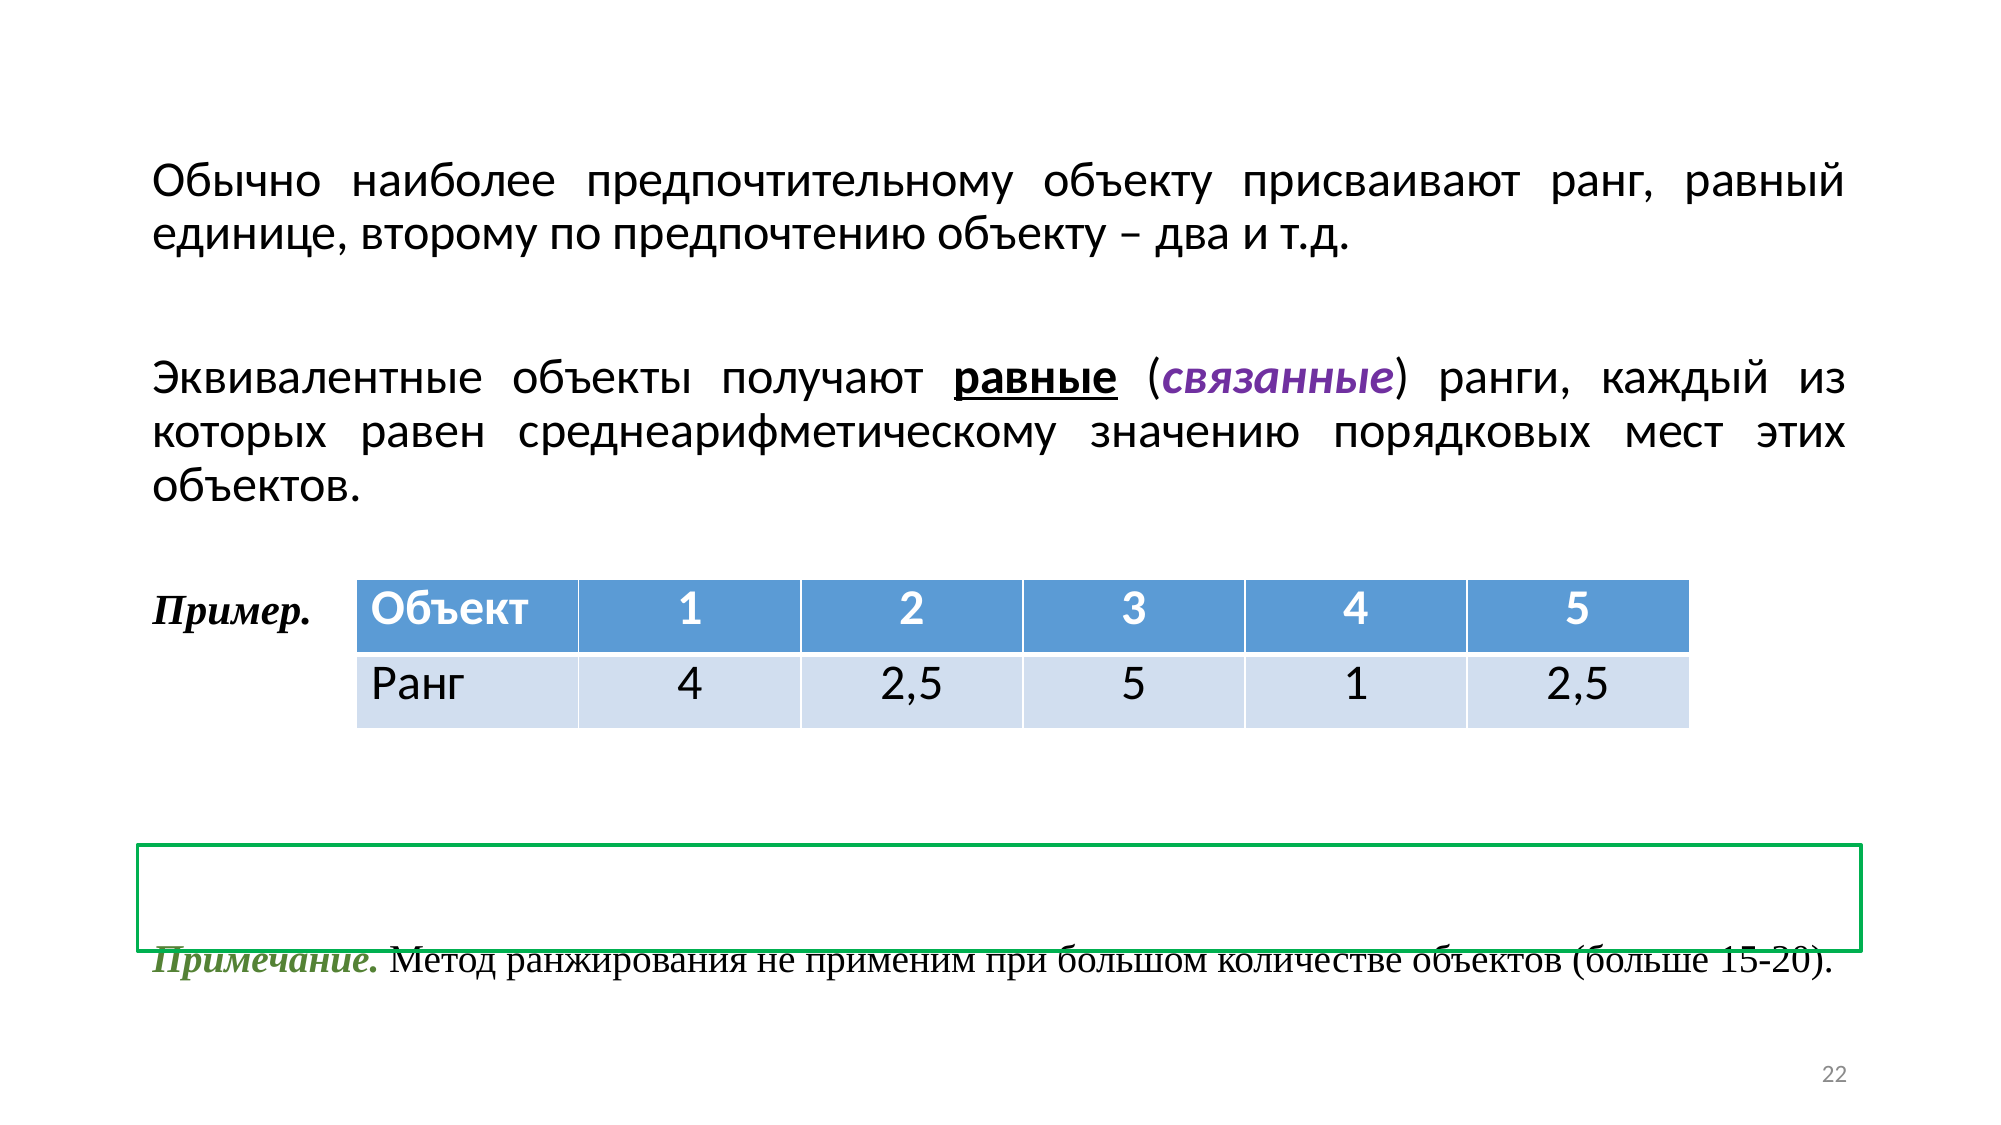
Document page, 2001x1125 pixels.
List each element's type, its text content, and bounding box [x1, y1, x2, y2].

slide_number 22 [1412, 1042, 1863, 1103]
table_header 5 [1468, 580, 1689, 652]
table_cell 2,5 [802, 657, 1022, 728]
list Обычно наиболее предпочтительному объекту присваивают ранг, равный единице, второму по предпочтению объекту – два и т.д. Эквивалентные объекты получают равные (связанные) ранги, каждый из которых равен среднеарифметическому значению порядковых мест этих объектов. Пример. Примечание. Метод ранжирования не применим при большом количестве объектов (больше 15-20). [137, 145, 1863, 1014]
text_box [137, 844, 1862, 951]
table_cell 5 [1024, 657, 1244, 728]
table_cell 1 [1246, 657, 1466, 728]
table_header 3 [1024, 580, 1244, 652]
table_cell 4 [579, 657, 800, 728]
table_cell Ранг [357, 657, 578, 728]
table_header Объект [357, 580, 578, 652]
table_cell 2,5 [1468, 657, 1689, 728]
table_header 1 [579, 580, 800, 652]
table_header 2 [802, 580, 1022, 652]
table_header 4 [1246, 580, 1466, 652]
